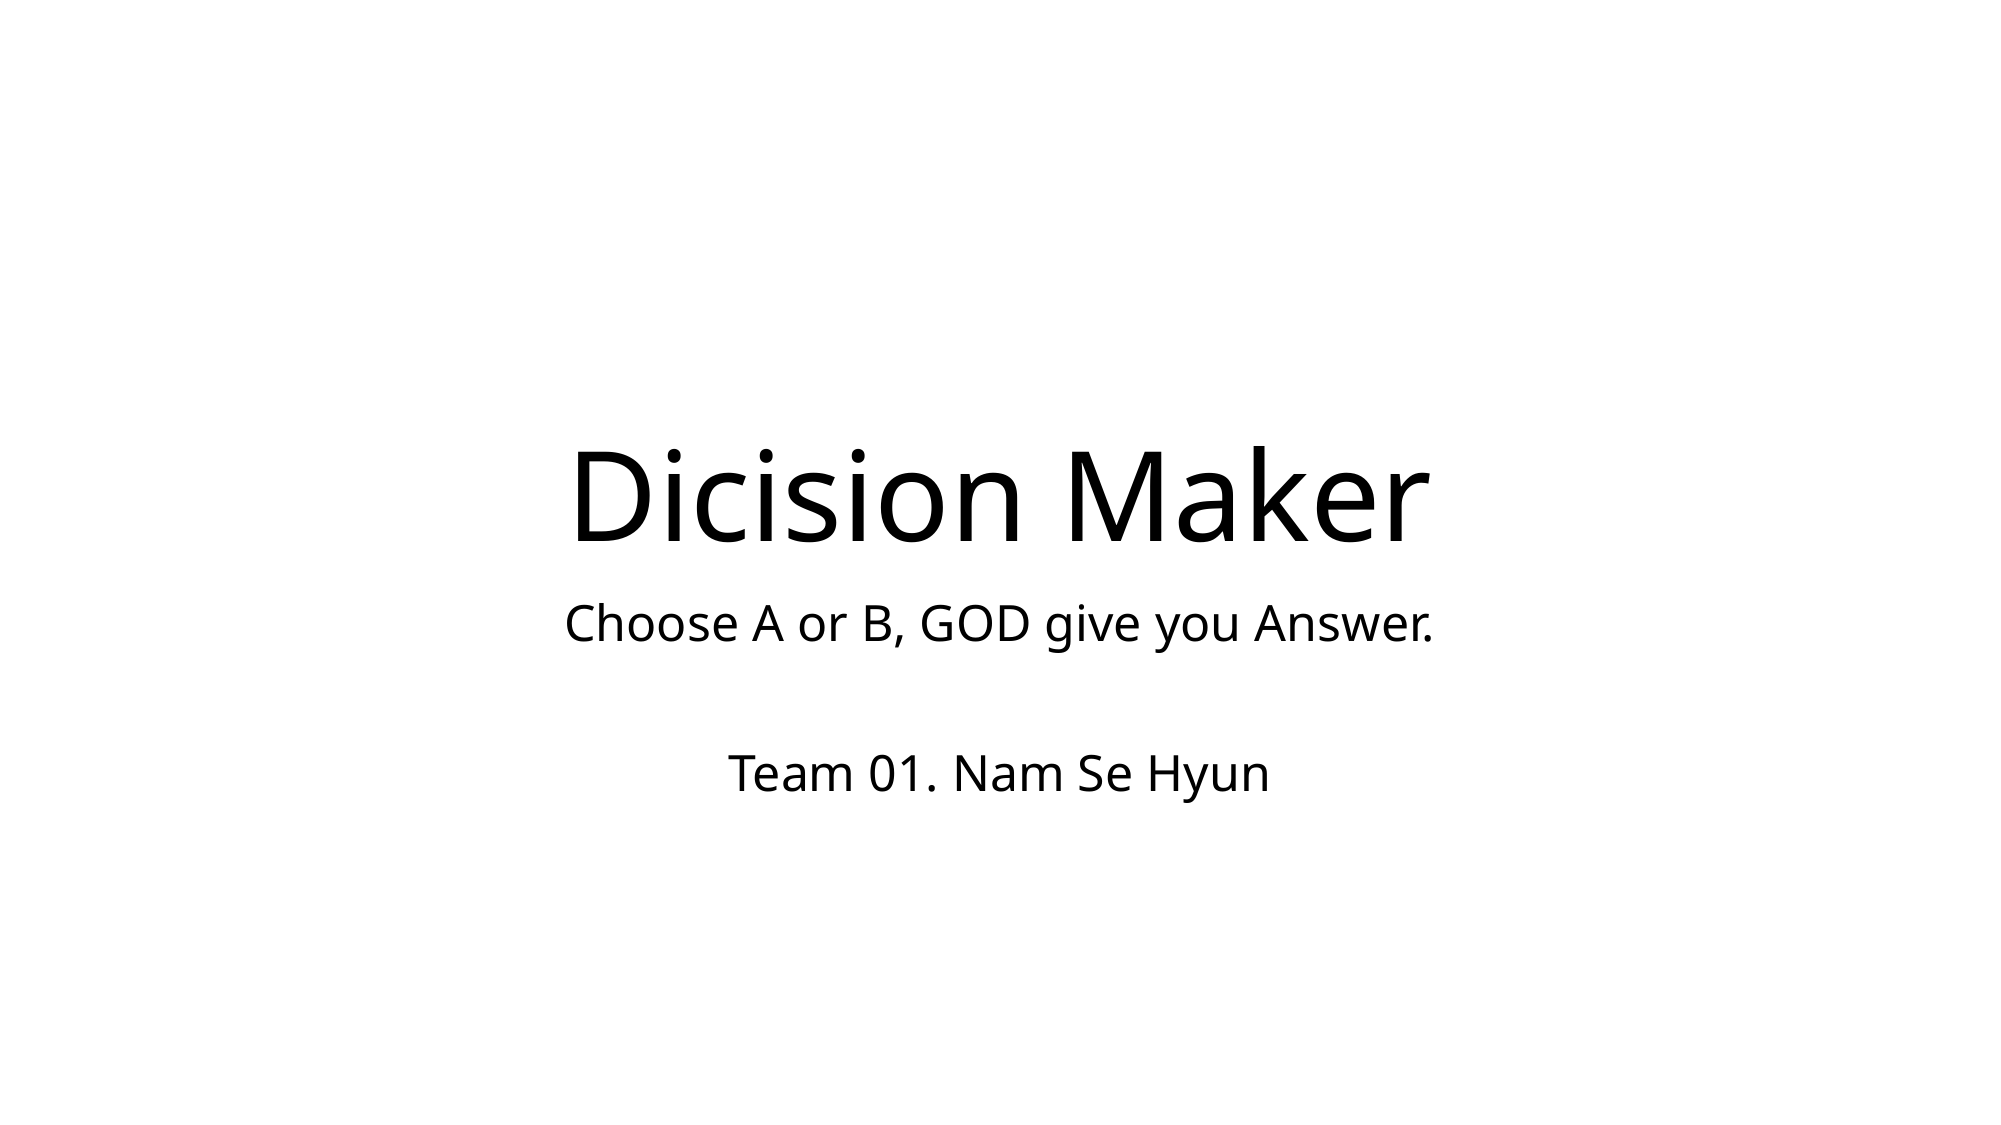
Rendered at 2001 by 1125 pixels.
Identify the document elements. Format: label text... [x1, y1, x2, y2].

title Dicision Maker [249, 184, 1750, 576]
subtitle Choose A or B, GOD give you Answer. Team 01. Nam Se Hyun [249, 590, 1750, 863]
